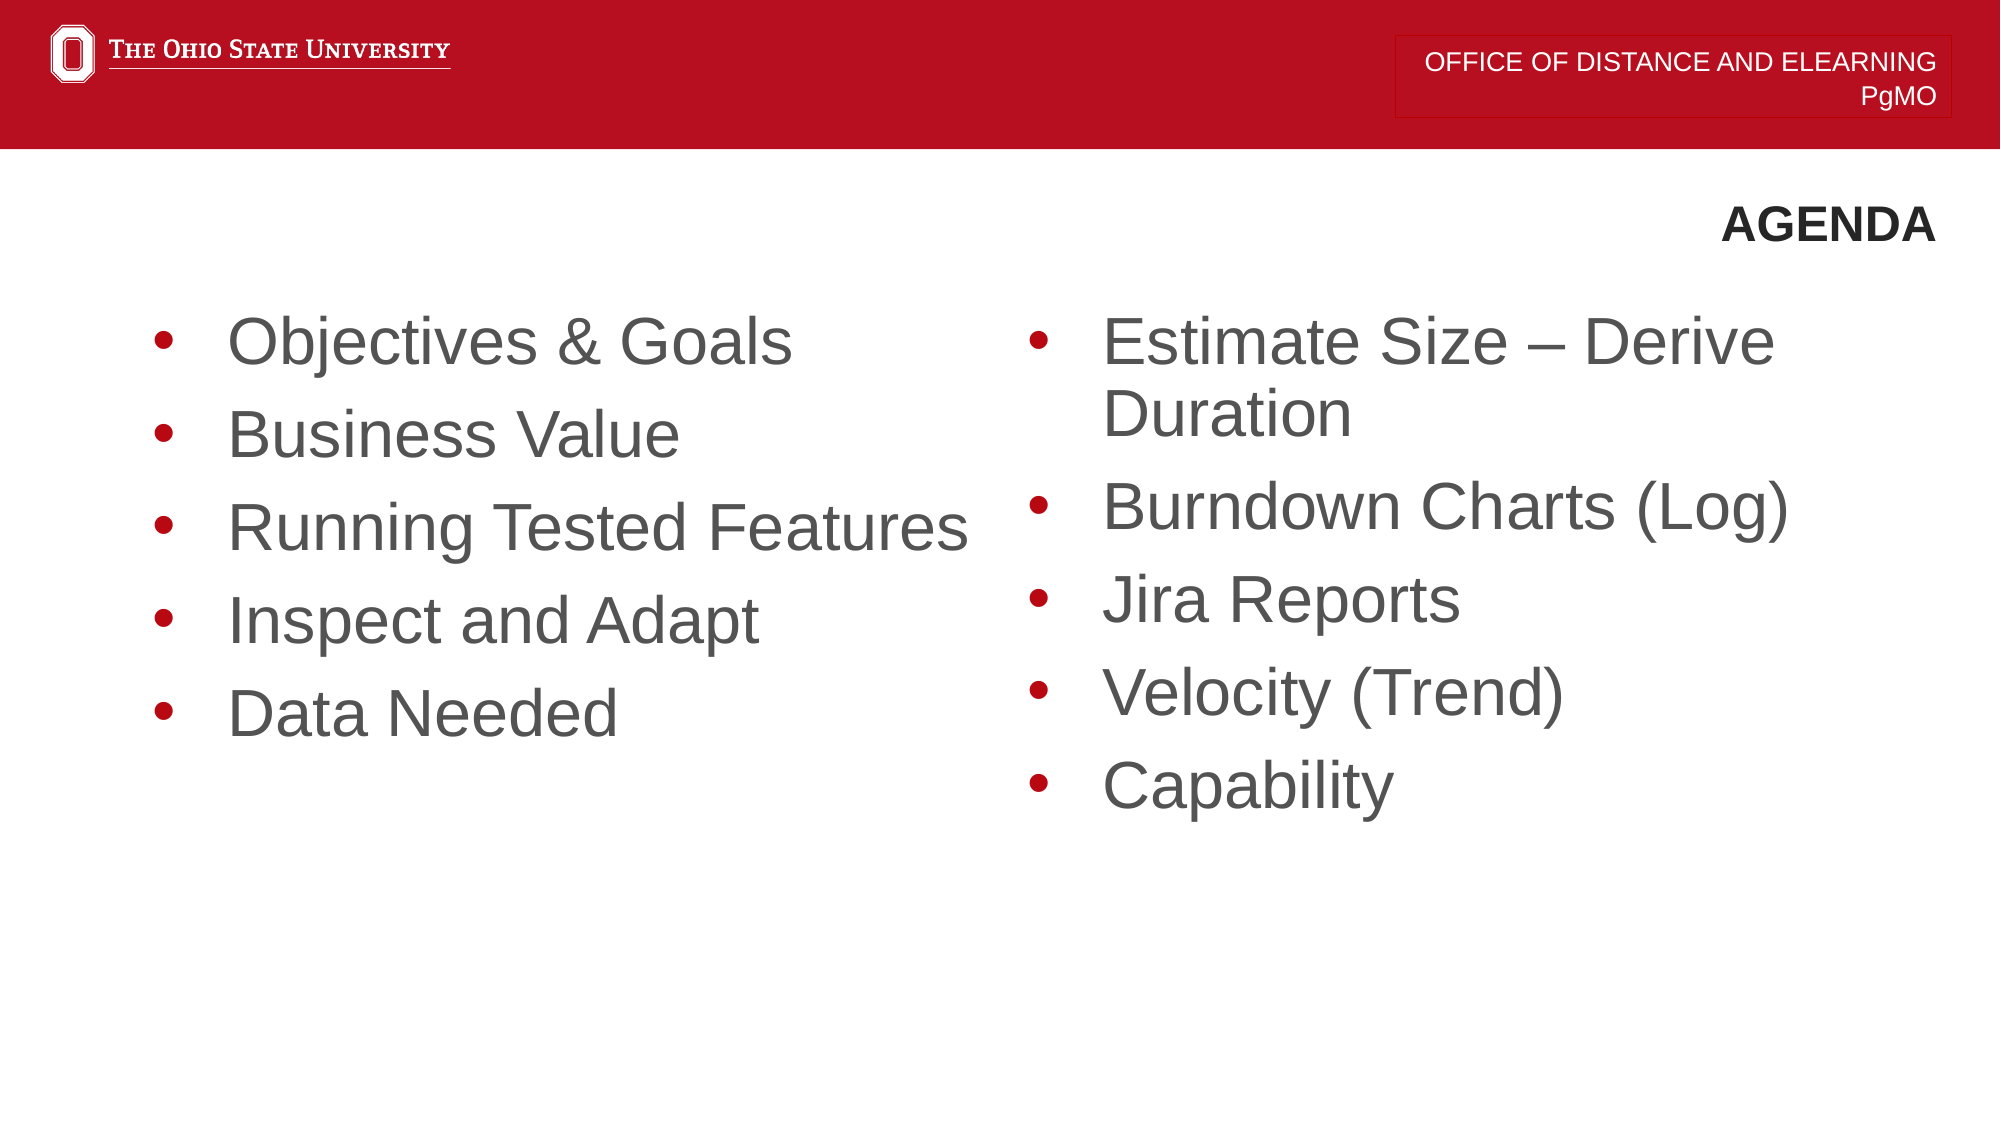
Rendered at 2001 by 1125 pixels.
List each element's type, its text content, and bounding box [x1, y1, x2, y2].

picture [50, 24, 451, 83]
list Objectives & Goals Business Value Running Tested Features Inspect and Adapt Data Needed [137, 299, 988, 1075]
title AGENDA [137, 173, 1952, 278]
list Estimate Size – Derive Duration Burndown Charts (Log) Jira Reports Velocity (Trend) Capability [1012, 299, 1952, 1075]
